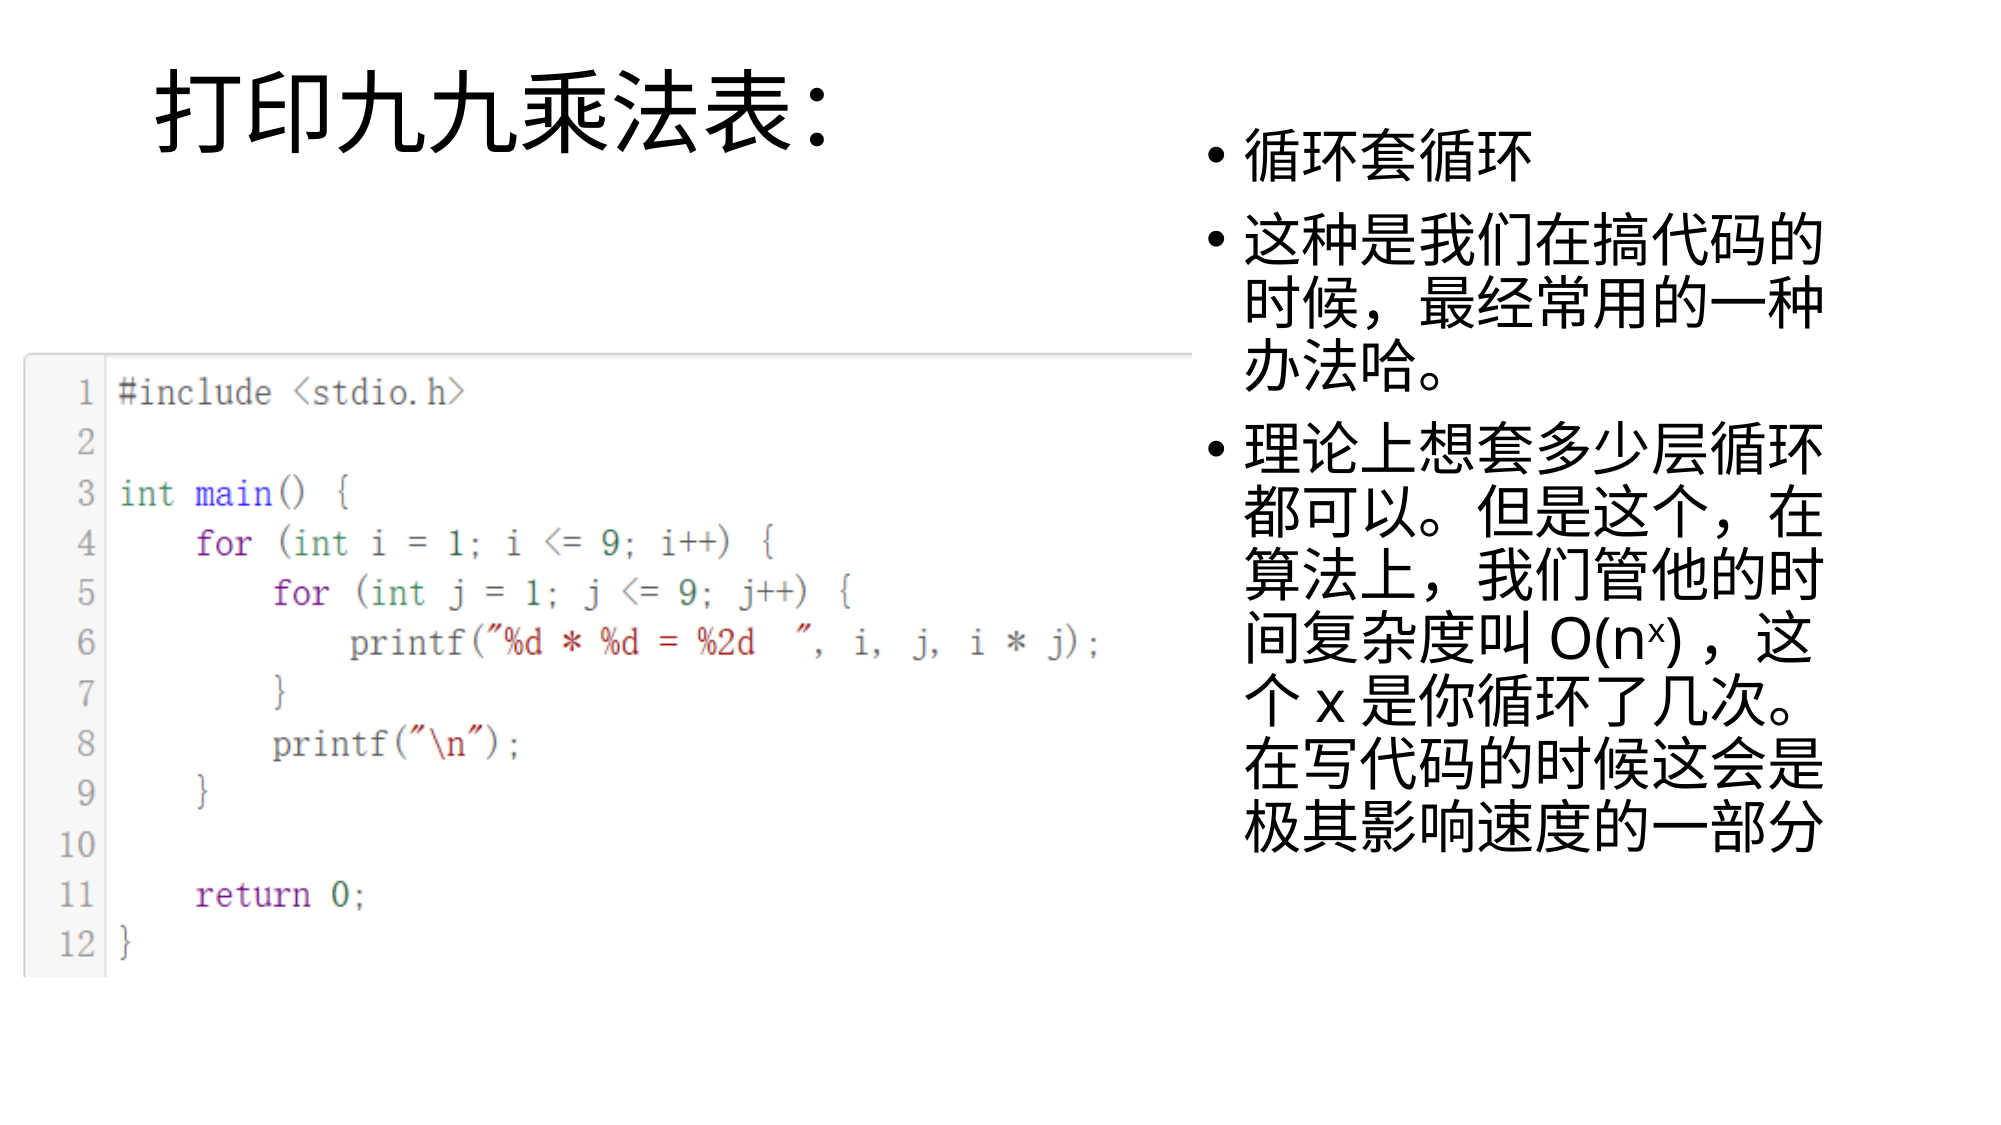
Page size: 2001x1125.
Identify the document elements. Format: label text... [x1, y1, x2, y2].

list 循环套循环 这种是我们在搞代码的时候，最经常用的一种办法哈。 理论上想套多少层循环都可以。但是这个，在算法上，我们管他的时间复杂度叫O(nx)，这个x是你循环了几次。在写代码的时候这会是极其影响速度的一部分 [1191, 119, 1863, 1014]
title 打印九九乘法表： [137, 59, 1863, 278]
picture [22, 346, 1192, 977]
